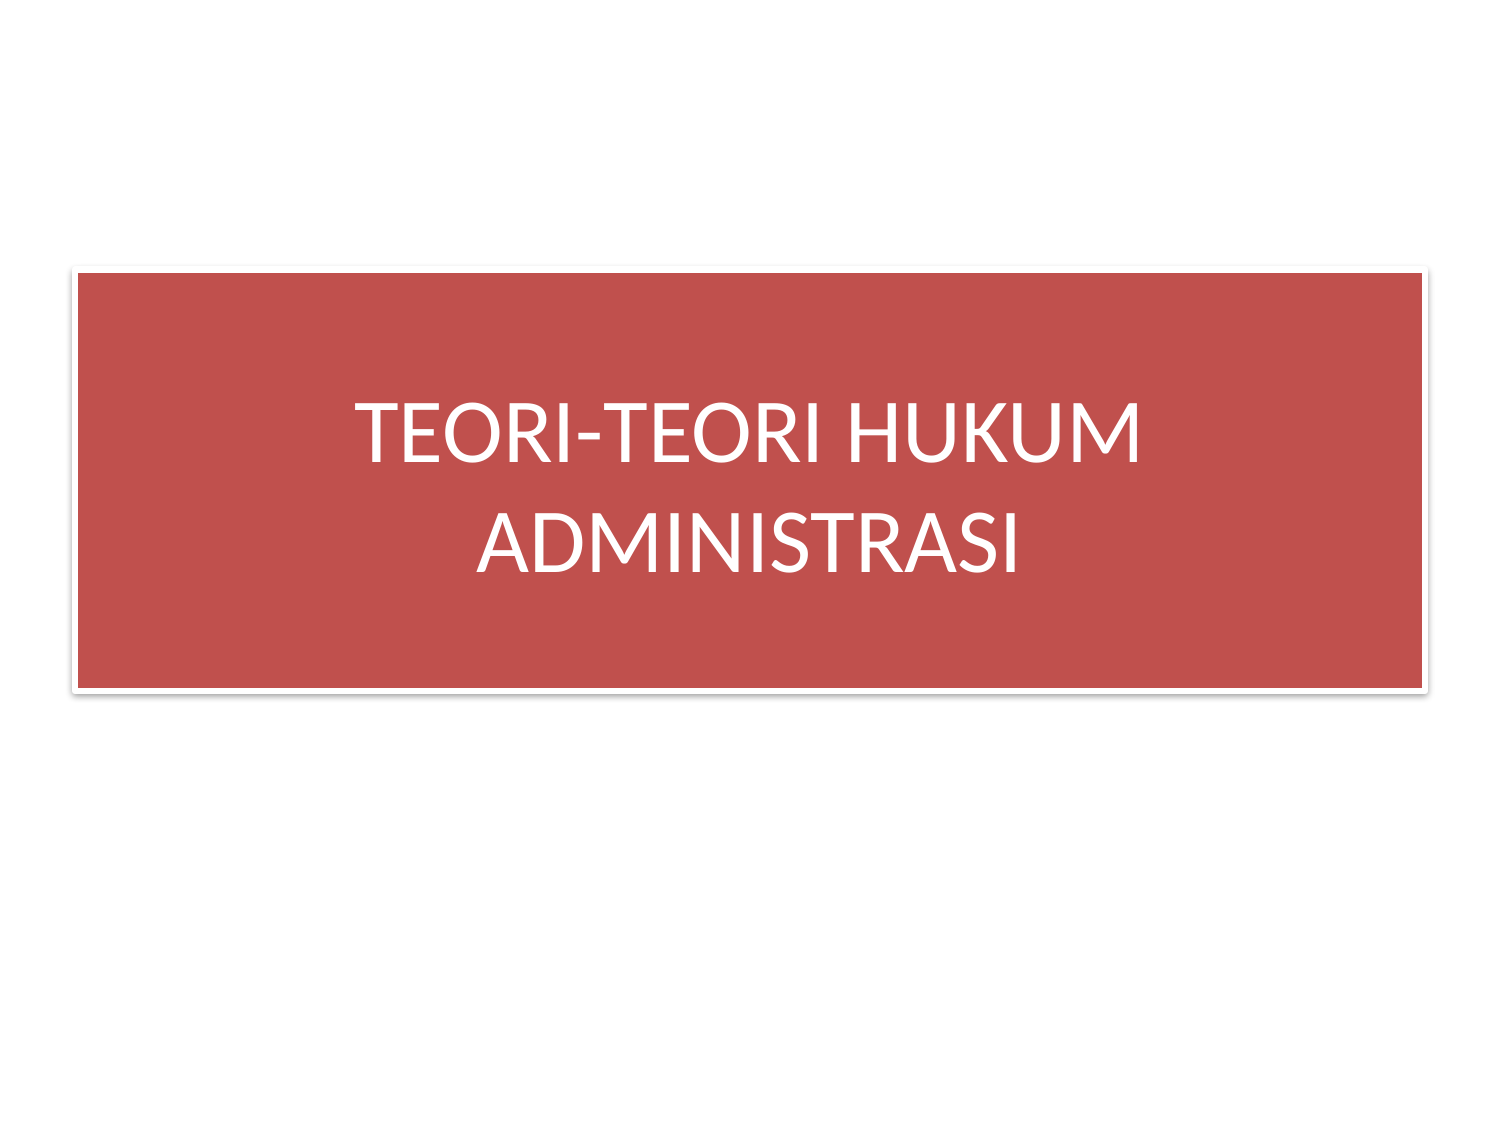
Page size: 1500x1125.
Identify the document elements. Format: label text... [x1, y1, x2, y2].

title TEORI-TEORI HUKUM ADMINISTRASI [72, 266, 1428, 694]
